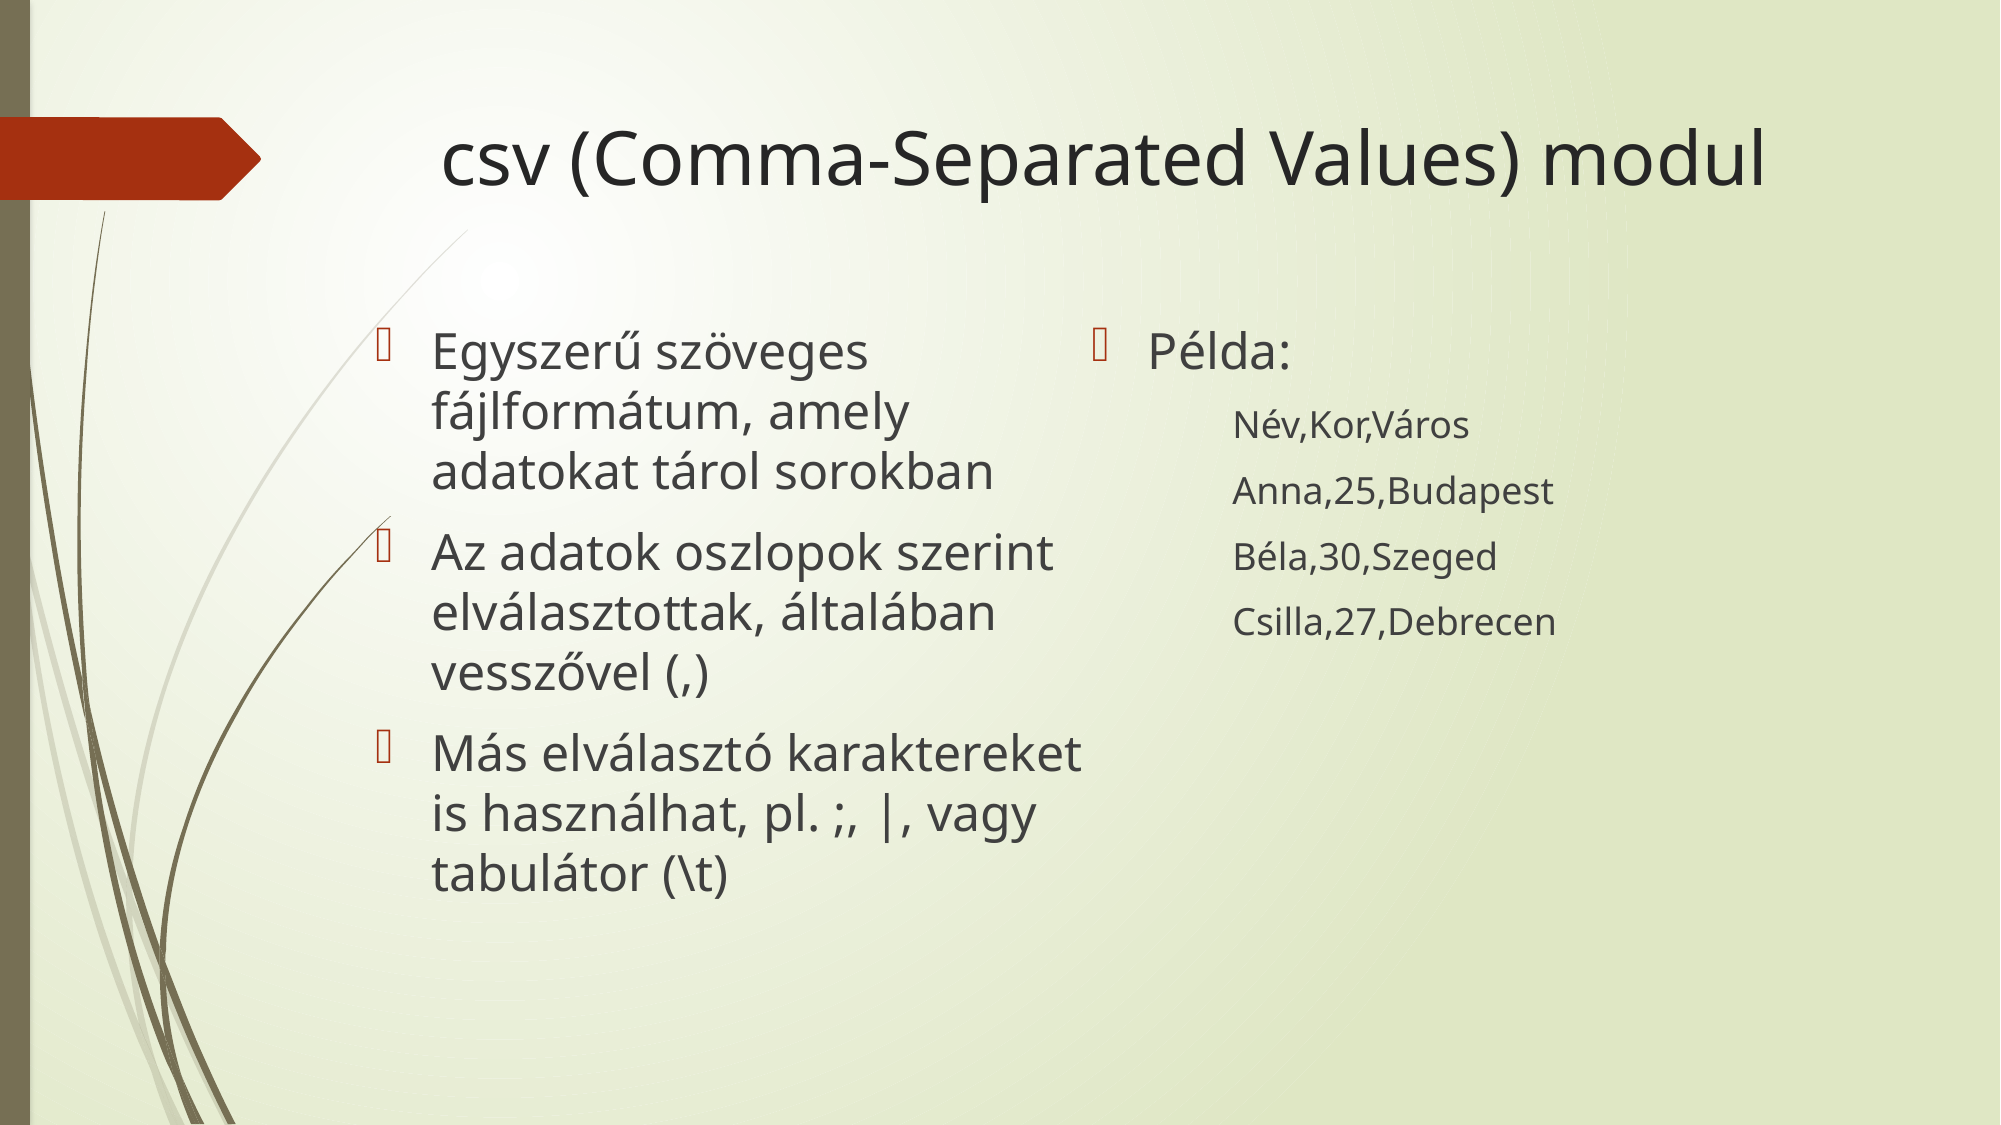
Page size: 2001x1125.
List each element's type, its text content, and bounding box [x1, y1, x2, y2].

title csv (Comma-Separated Values) modul [425, 102, 1888, 313]
list Egyszerű szöveges fájlformátum, amely adatokat tárol sorokban Az adatok oszlopok szerint elválasztottak, általában vesszővel (,) Más elválasztó karaktereket is használhat, pl. ;, |, vagy tabulátor (\t) Példa: Név,Kor,Város Anna,25,Budapest Béla,30,Szeged Csilla,27,Debrecen [360, 312, 1823, 933]
